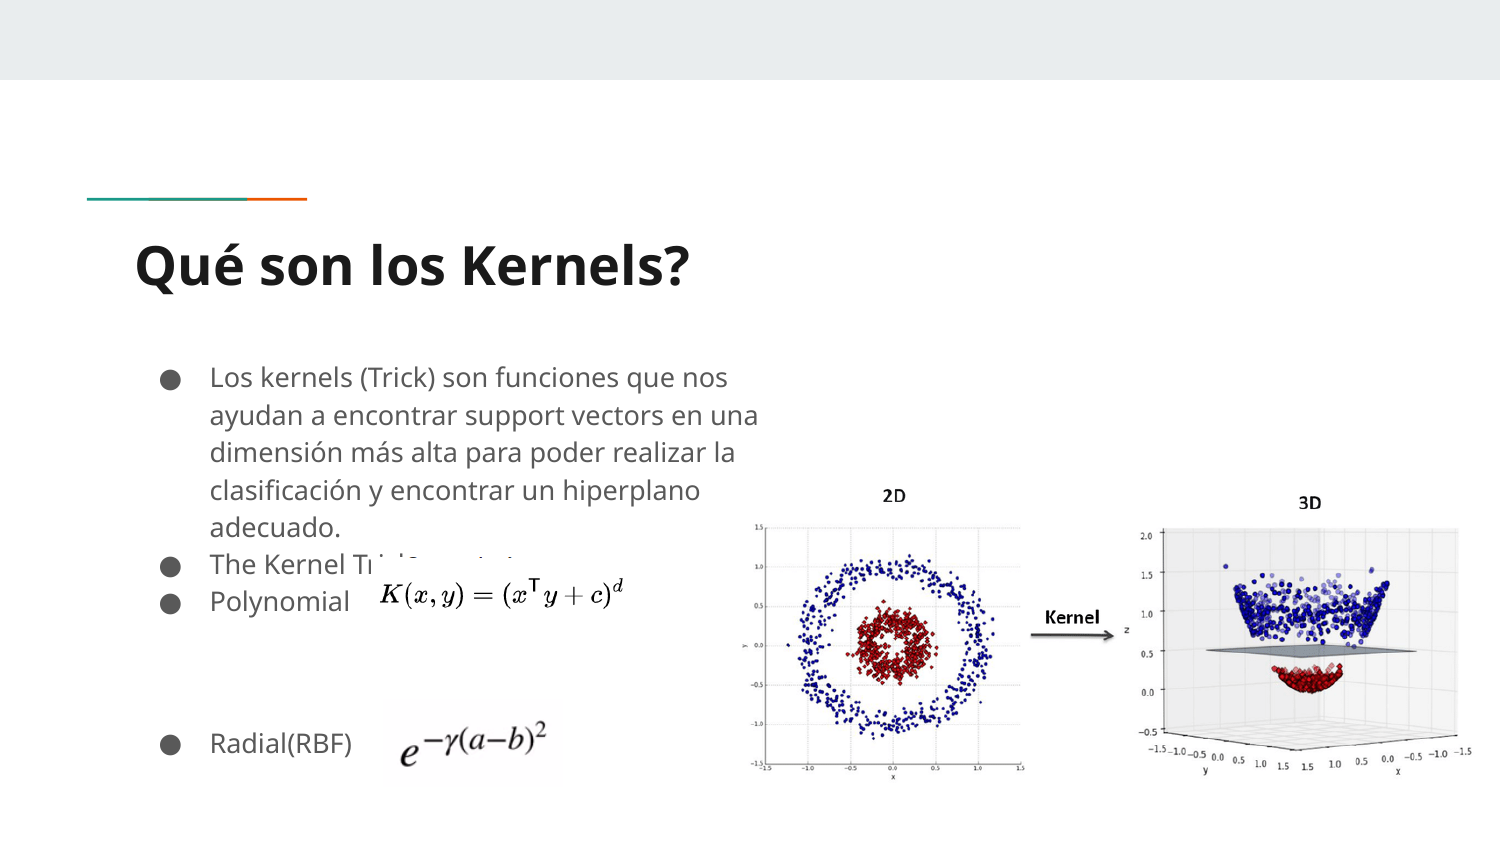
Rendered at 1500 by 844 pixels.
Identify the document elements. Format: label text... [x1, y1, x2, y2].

title Qué son los Kernels? [119, 216, 1381, 305]
picture [370, 556, 641, 627]
list Los kernels (Trick) son funciones que nos ayudan a encontrar support vectors en una dimensión más alta para poder realizar la clasificación y encontrar un hiperplano adecuado. The Kernel Trick Polynomial Radial(RBF) [119, 341, 804, 712]
picture [738, 473, 1484, 797]
picture [383, 699, 564, 788]
